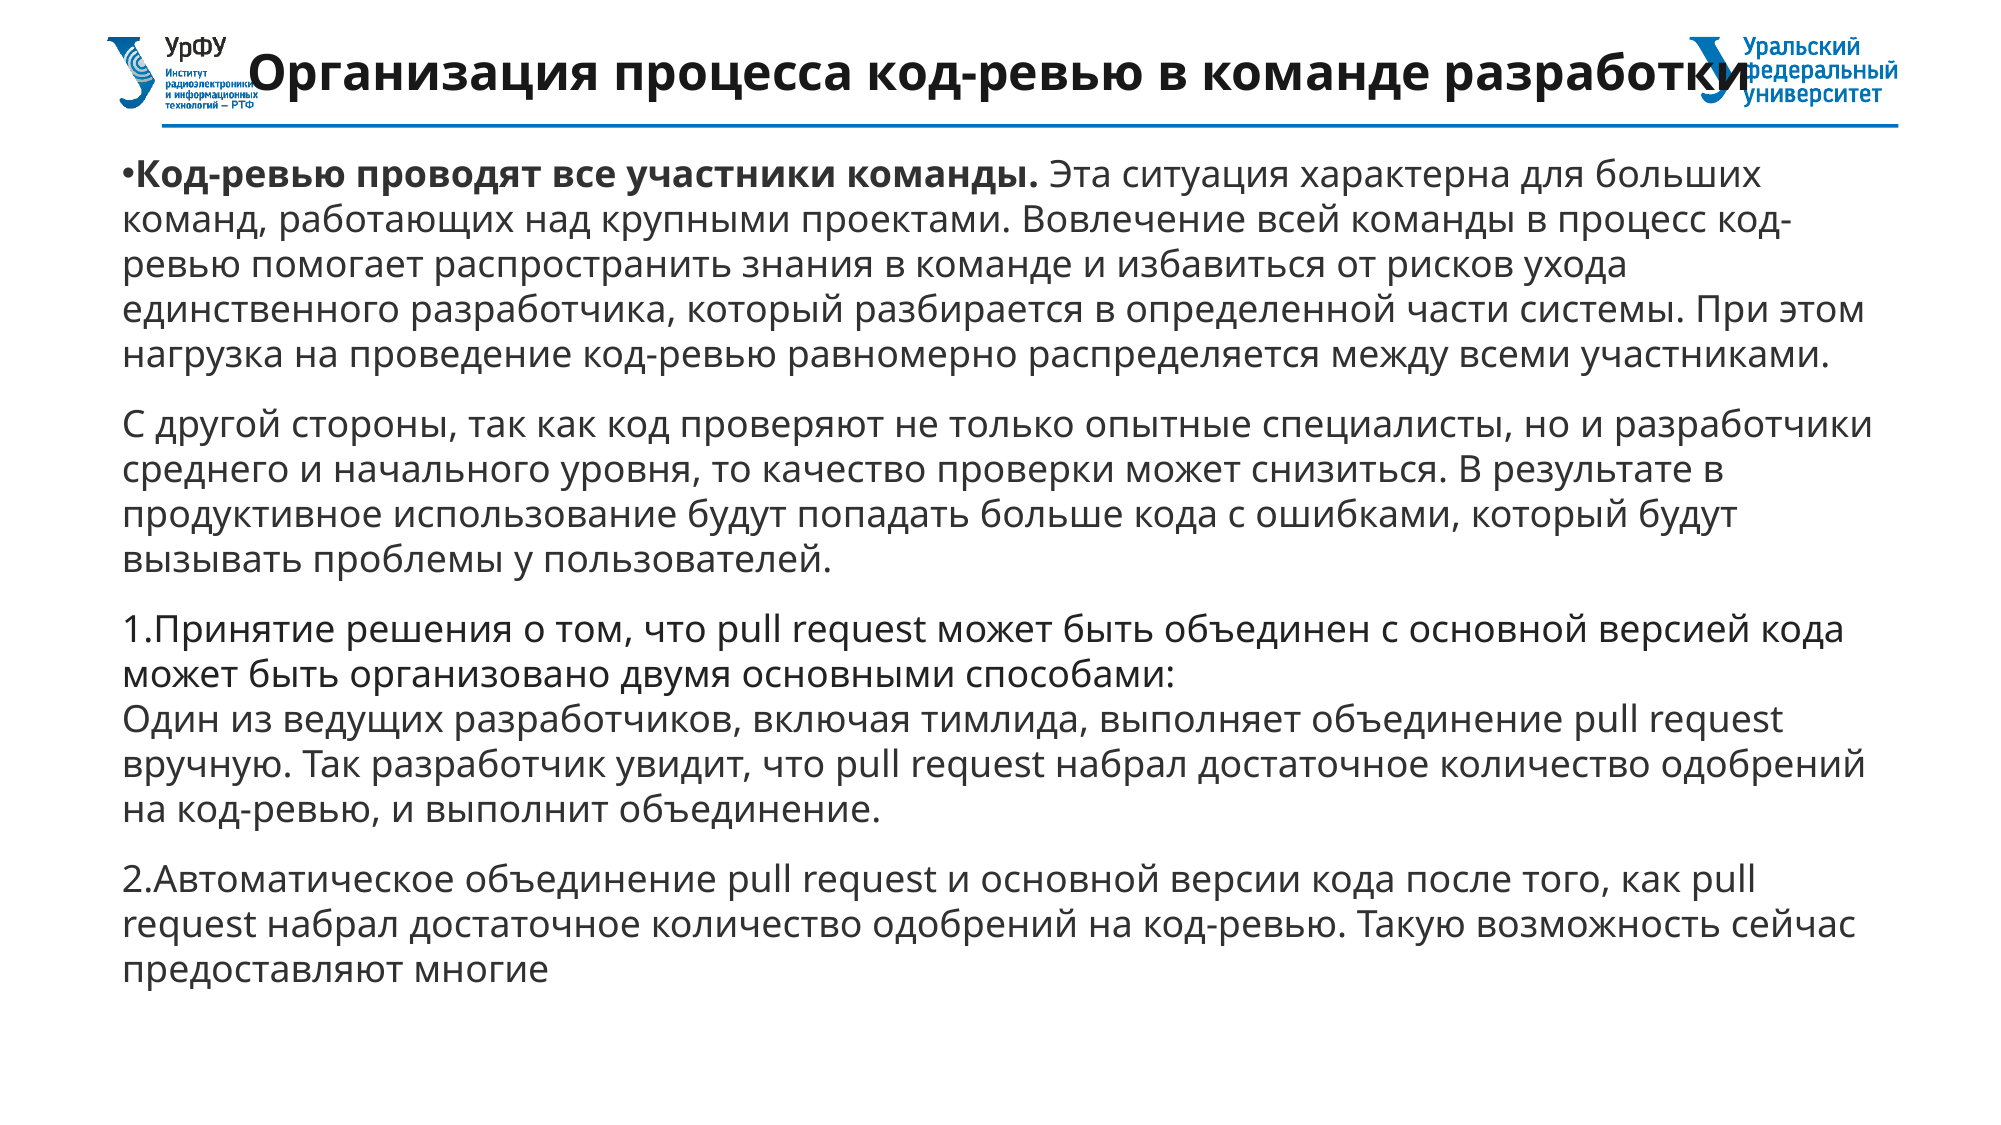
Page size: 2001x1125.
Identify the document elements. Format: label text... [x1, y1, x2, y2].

text_box Организация процесса код-ревью в команде разработки [232, 32, 1768, 108]
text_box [1687, 35, 1899, 109]
text_box Код-ревью проводят все участники команды. Эта ситуация характерна для больших команд, работающих над крупными проектами. Вовлечение всей команды в процесс код-ревью помогает распространить знания в команде и избавиться от рисков ухода единственного разработчика, который разбирается в определенной части системы. При этом нагрузка на проведение код-ревью равномерно распределяется между всеми участниками. С другой стороны, так как код проверяют не только опытные специалисты, но и разработчики среднего и начального уровня, то качество проверки может снизиться. В результате в продуктивное использование будут попадать больше кода с ошибками, который будут вызывать проблемы у пользователей. Принятие решения о том, что pull request может быть объединен с основной версией кода может быть организовано двумя основными способами: Один из ведущих разработчиков, включая тимлида, выполняет объединение pull request вручную. Так разработчик увидит, что pull request набрал достаточное количество одобрений на код-ревью, и выполнит объединение. Автоматическое объединение pull request и основной версии кода после того, как pull request набрал достаточное количество одобрений на код-ревью. Такую возможность сейчас предоставляют многие [107, 142, 1899, 998]
picture [107, 37, 258, 109]
text_box [161, 123, 1899, 129]
